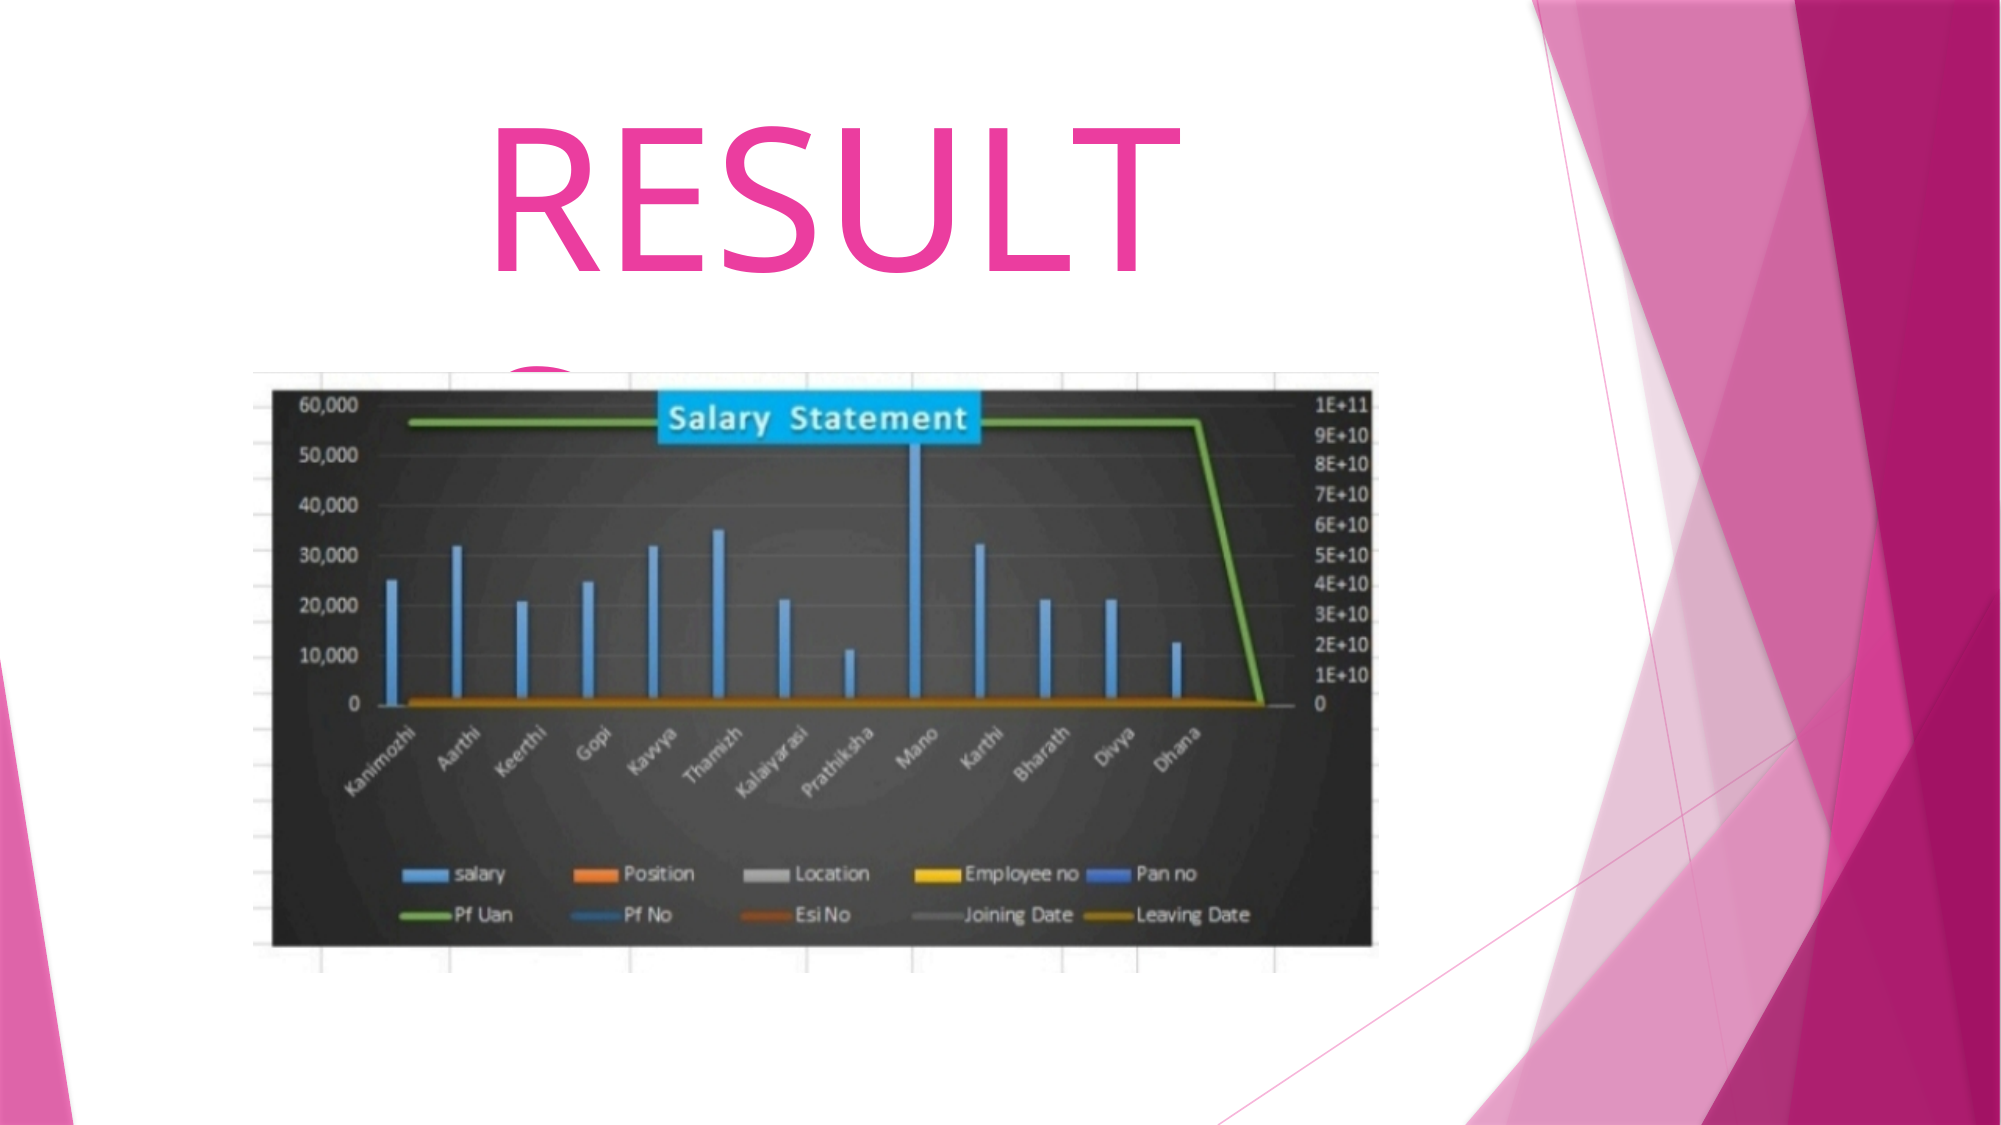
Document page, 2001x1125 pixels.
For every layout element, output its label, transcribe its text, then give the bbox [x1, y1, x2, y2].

title RESULTS [464, 64, 1262, 282]
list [253, 372, 1380, 974]
